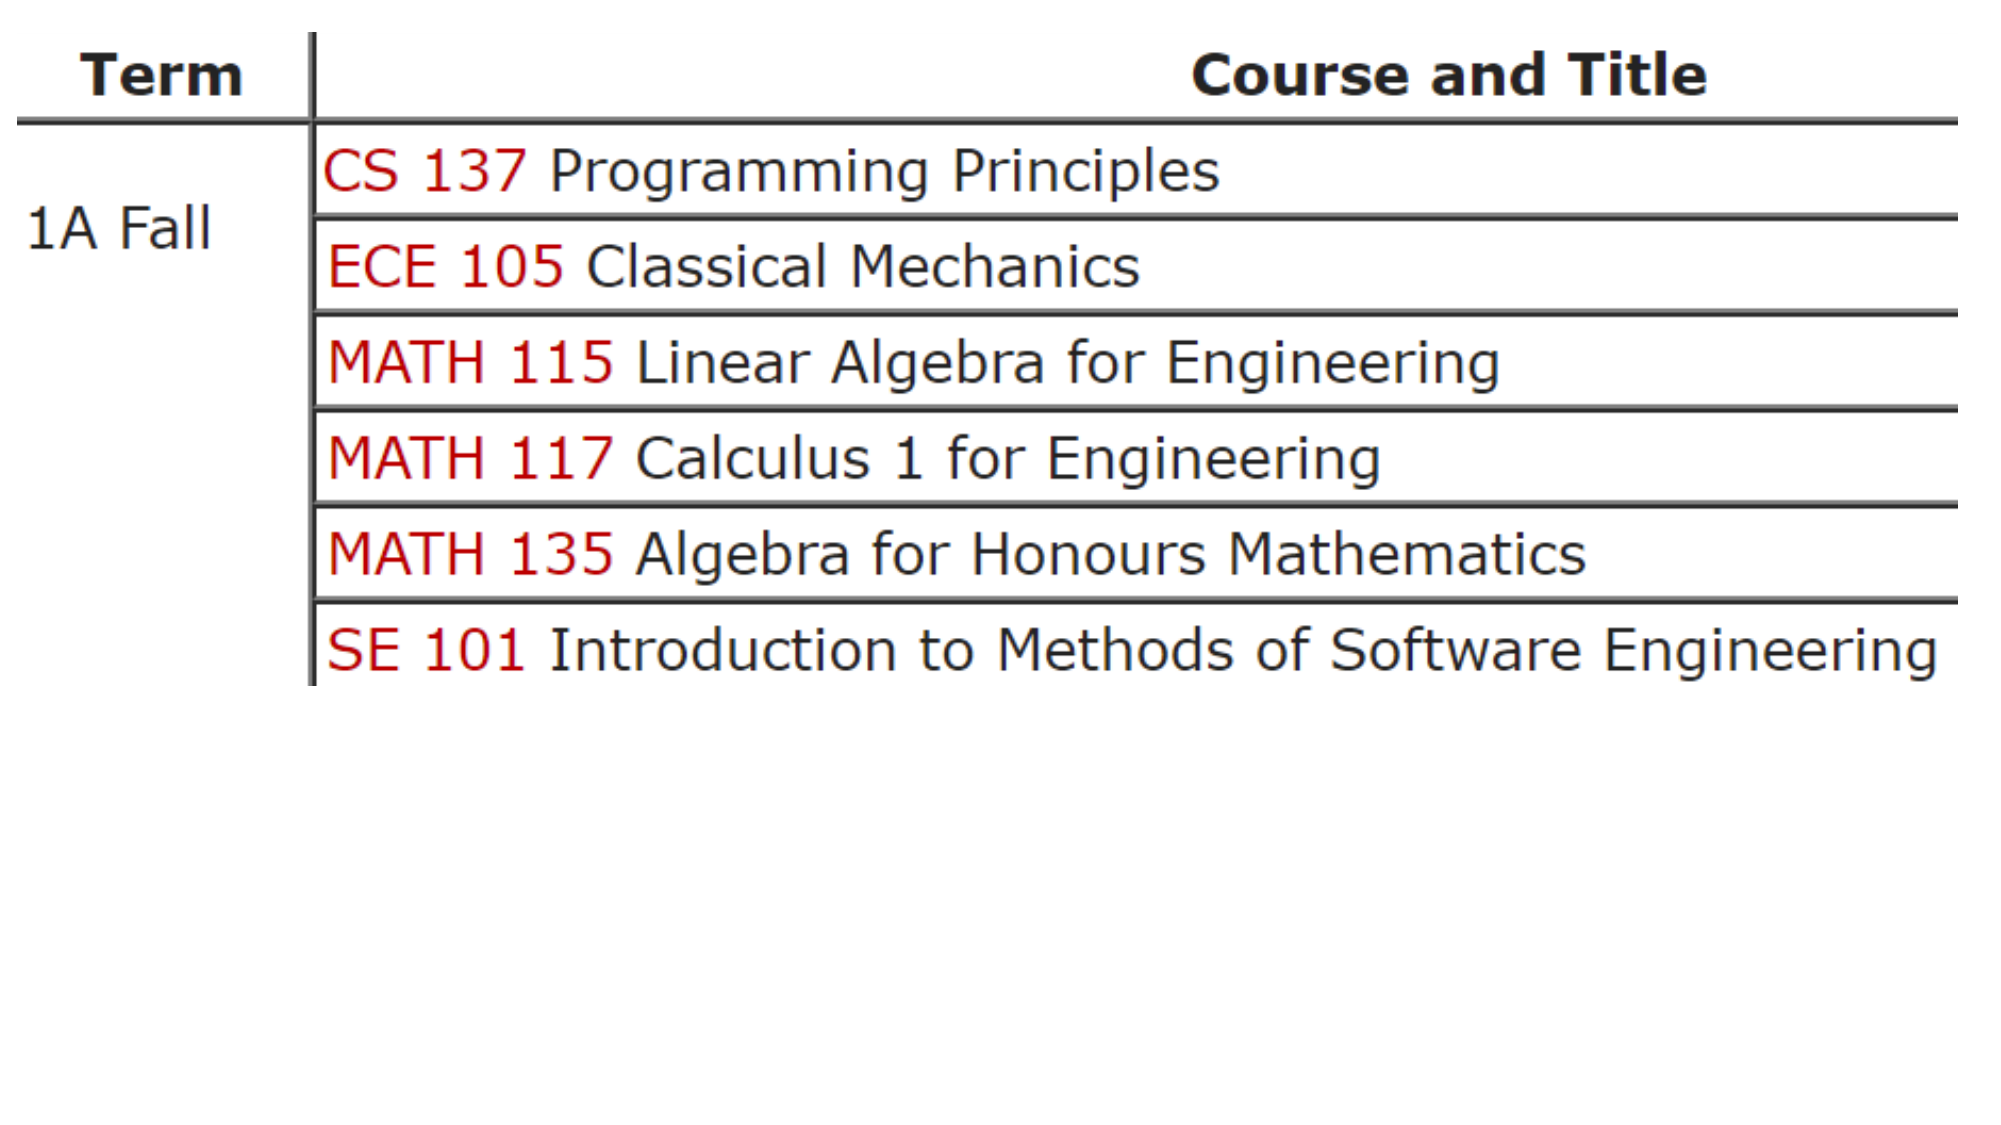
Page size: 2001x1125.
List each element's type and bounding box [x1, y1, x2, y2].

picture [17, 32, 1958, 686]
